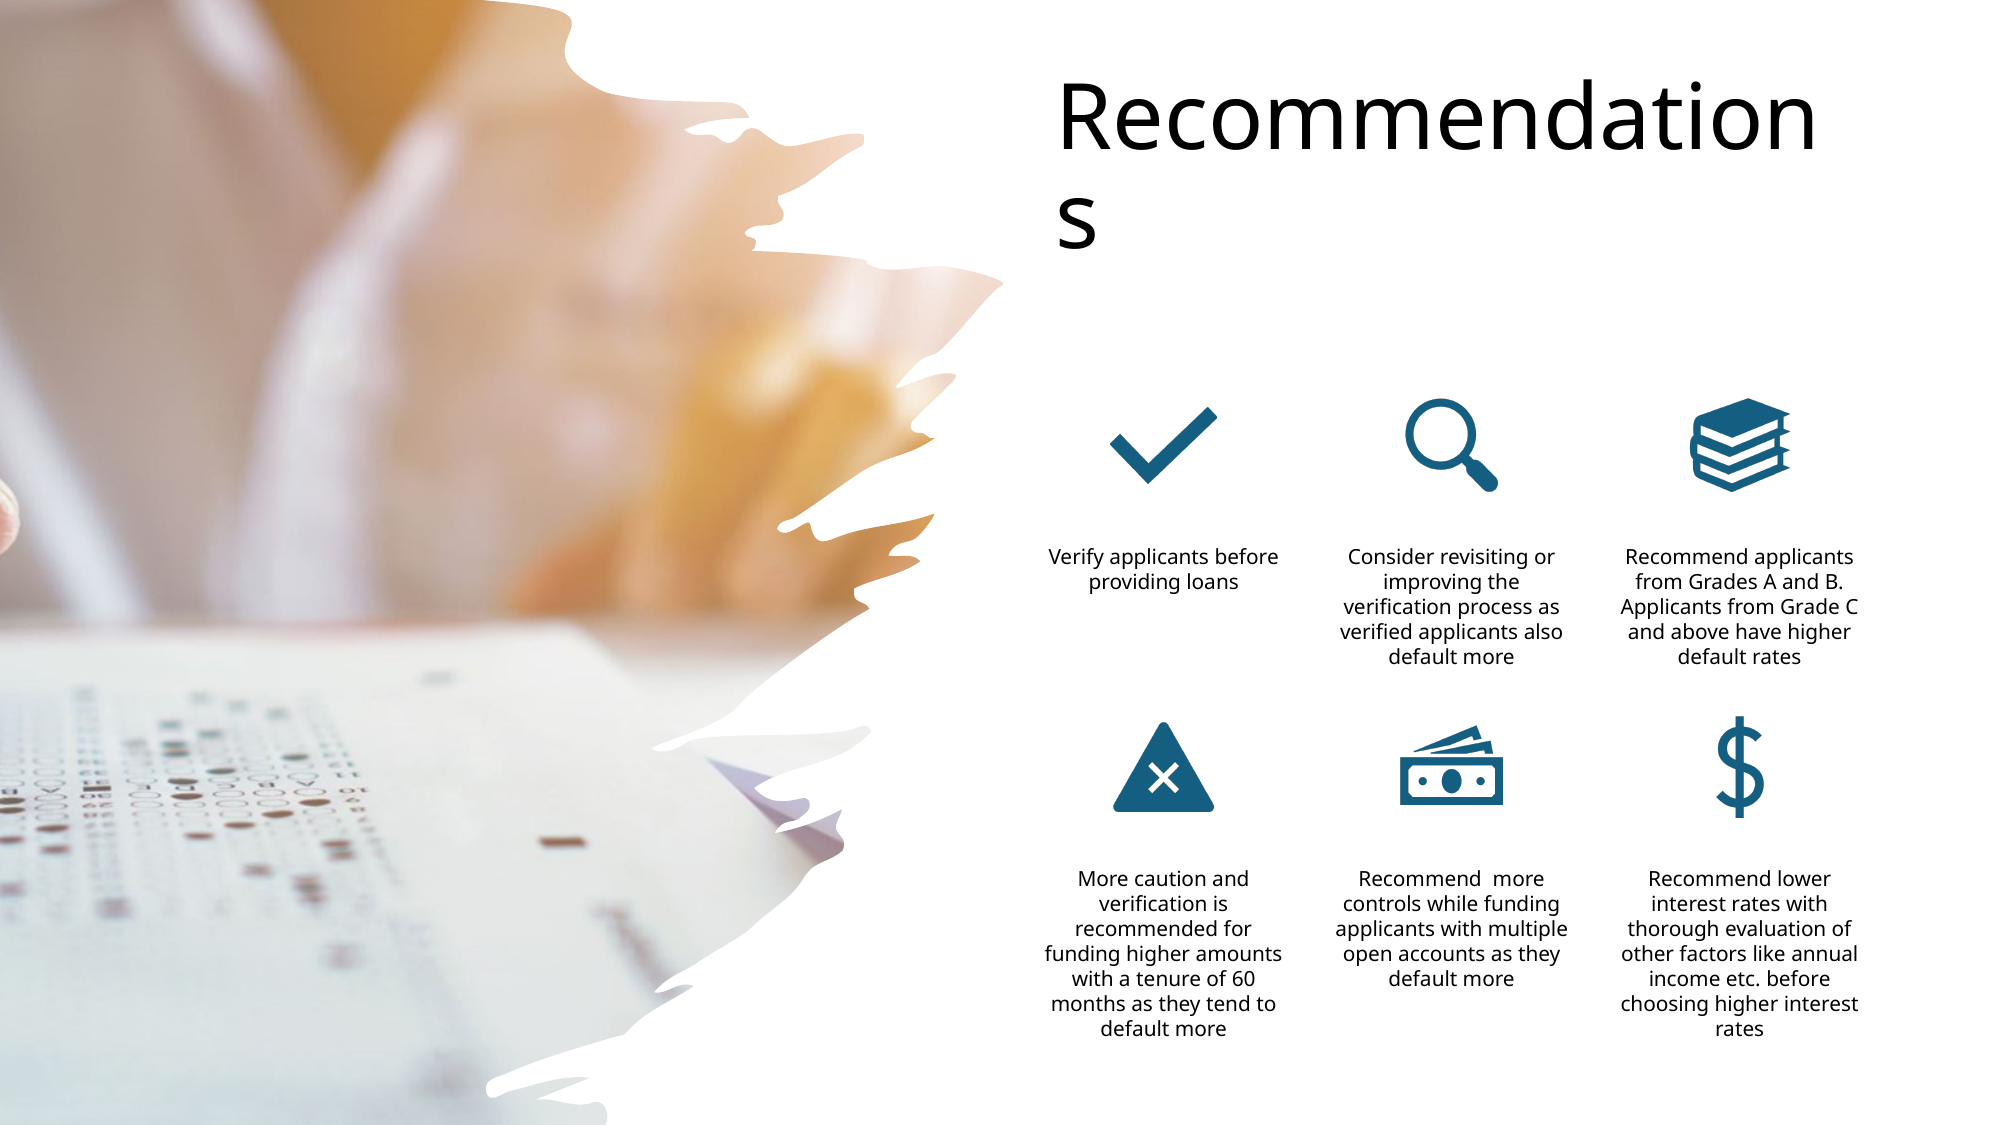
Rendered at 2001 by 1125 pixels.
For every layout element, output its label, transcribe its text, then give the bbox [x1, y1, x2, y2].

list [1040, 297, 1864, 1066]
picture [0, 0, 1004, 1125]
text_box [1004, 0, 2000, 1125]
title Recommendations [1040, 59, 1863, 280]
